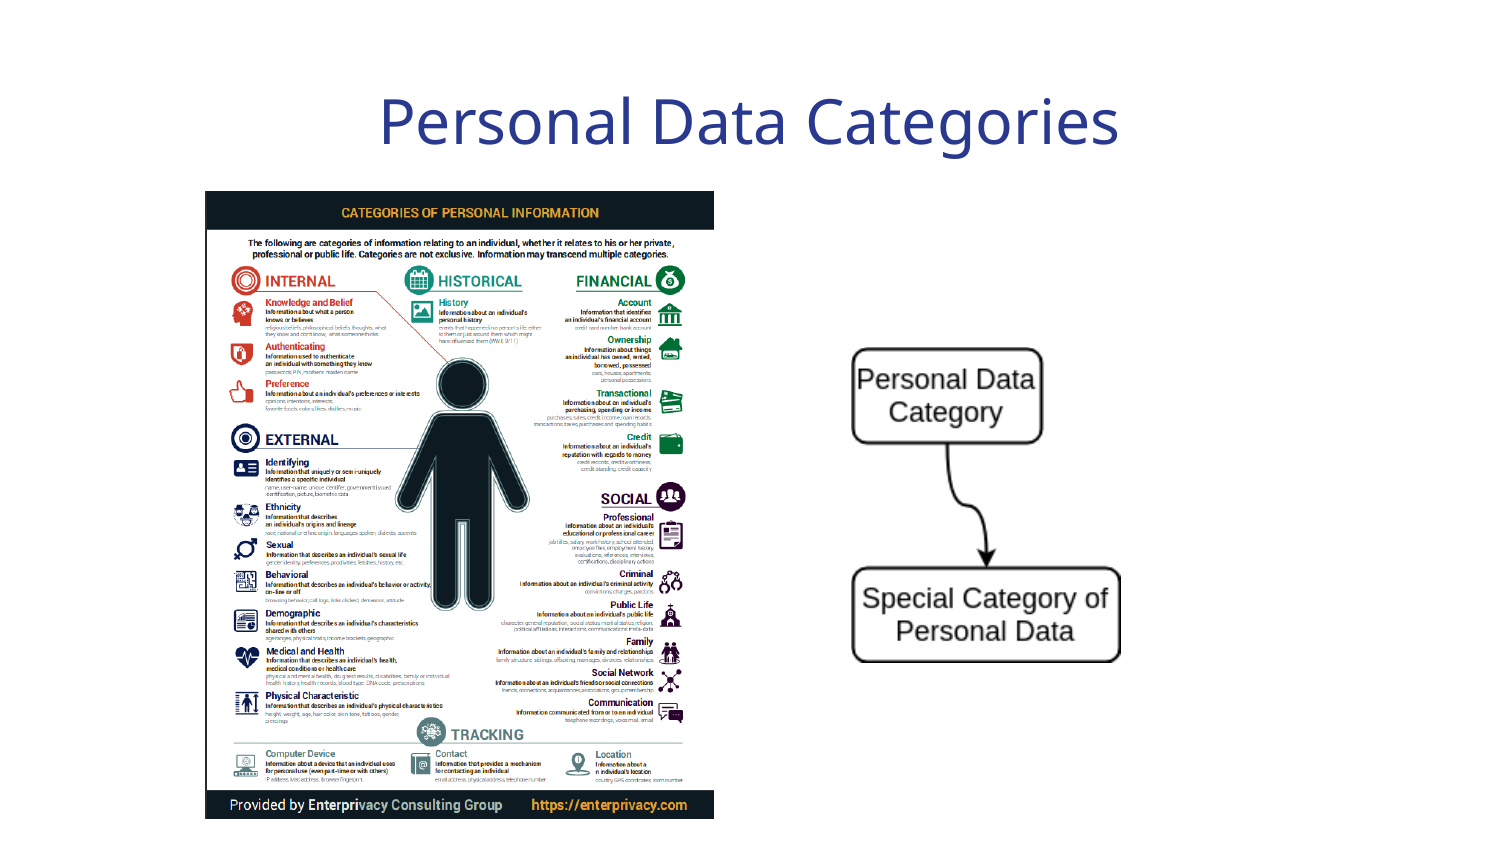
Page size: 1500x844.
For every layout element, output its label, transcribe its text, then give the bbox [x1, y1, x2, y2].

picture [851, 347, 1121, 664]
text_box Personal Data Categories [51, 67, 1449, 167]
picture [205, 191, 714, 819]
